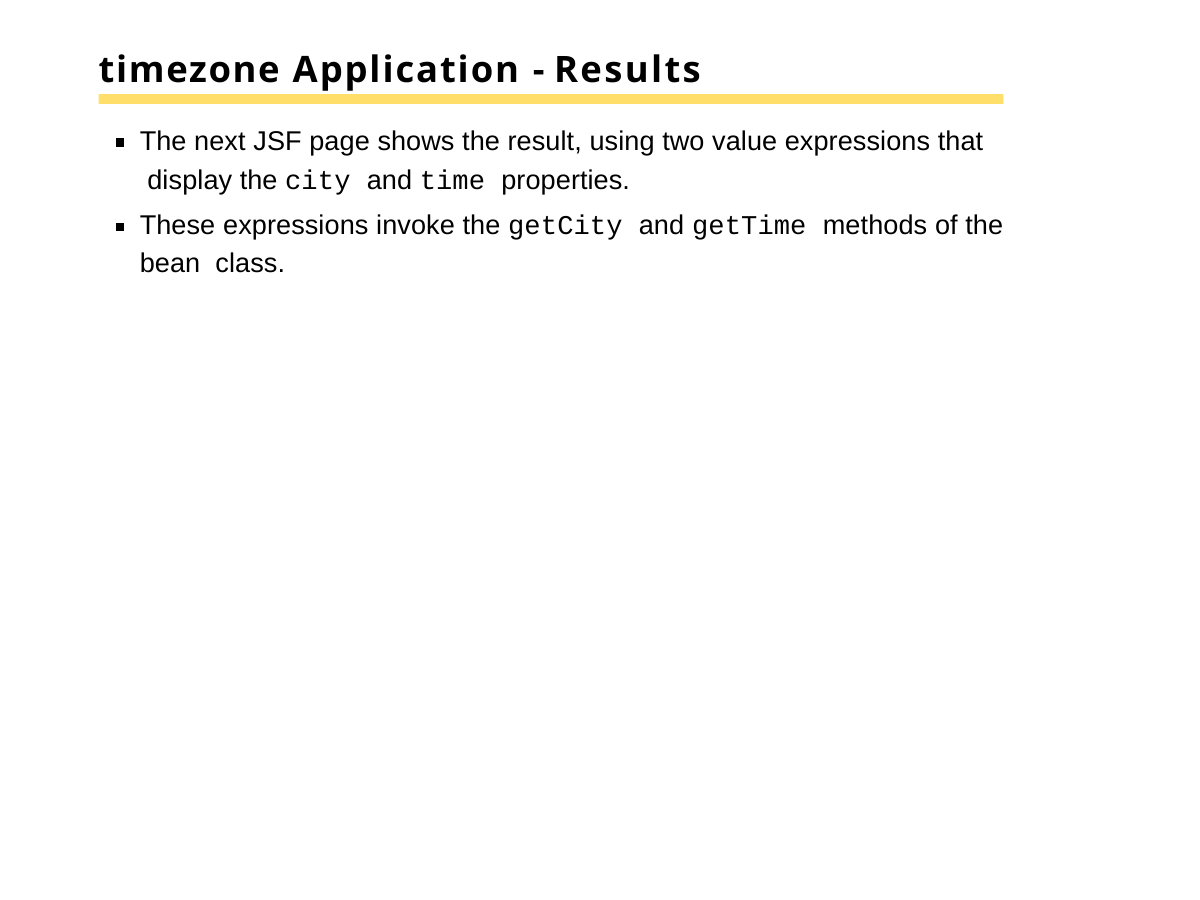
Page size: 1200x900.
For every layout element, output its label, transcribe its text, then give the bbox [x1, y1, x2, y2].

text_box The next JSF page shows the result, using two value expressions that display the city and time properties. These expressions invoke the getCity and getTime methods of the bean class. [137, 116, 1063, 278]
title timezone Application - Results [96, 45, 1104, 197]
